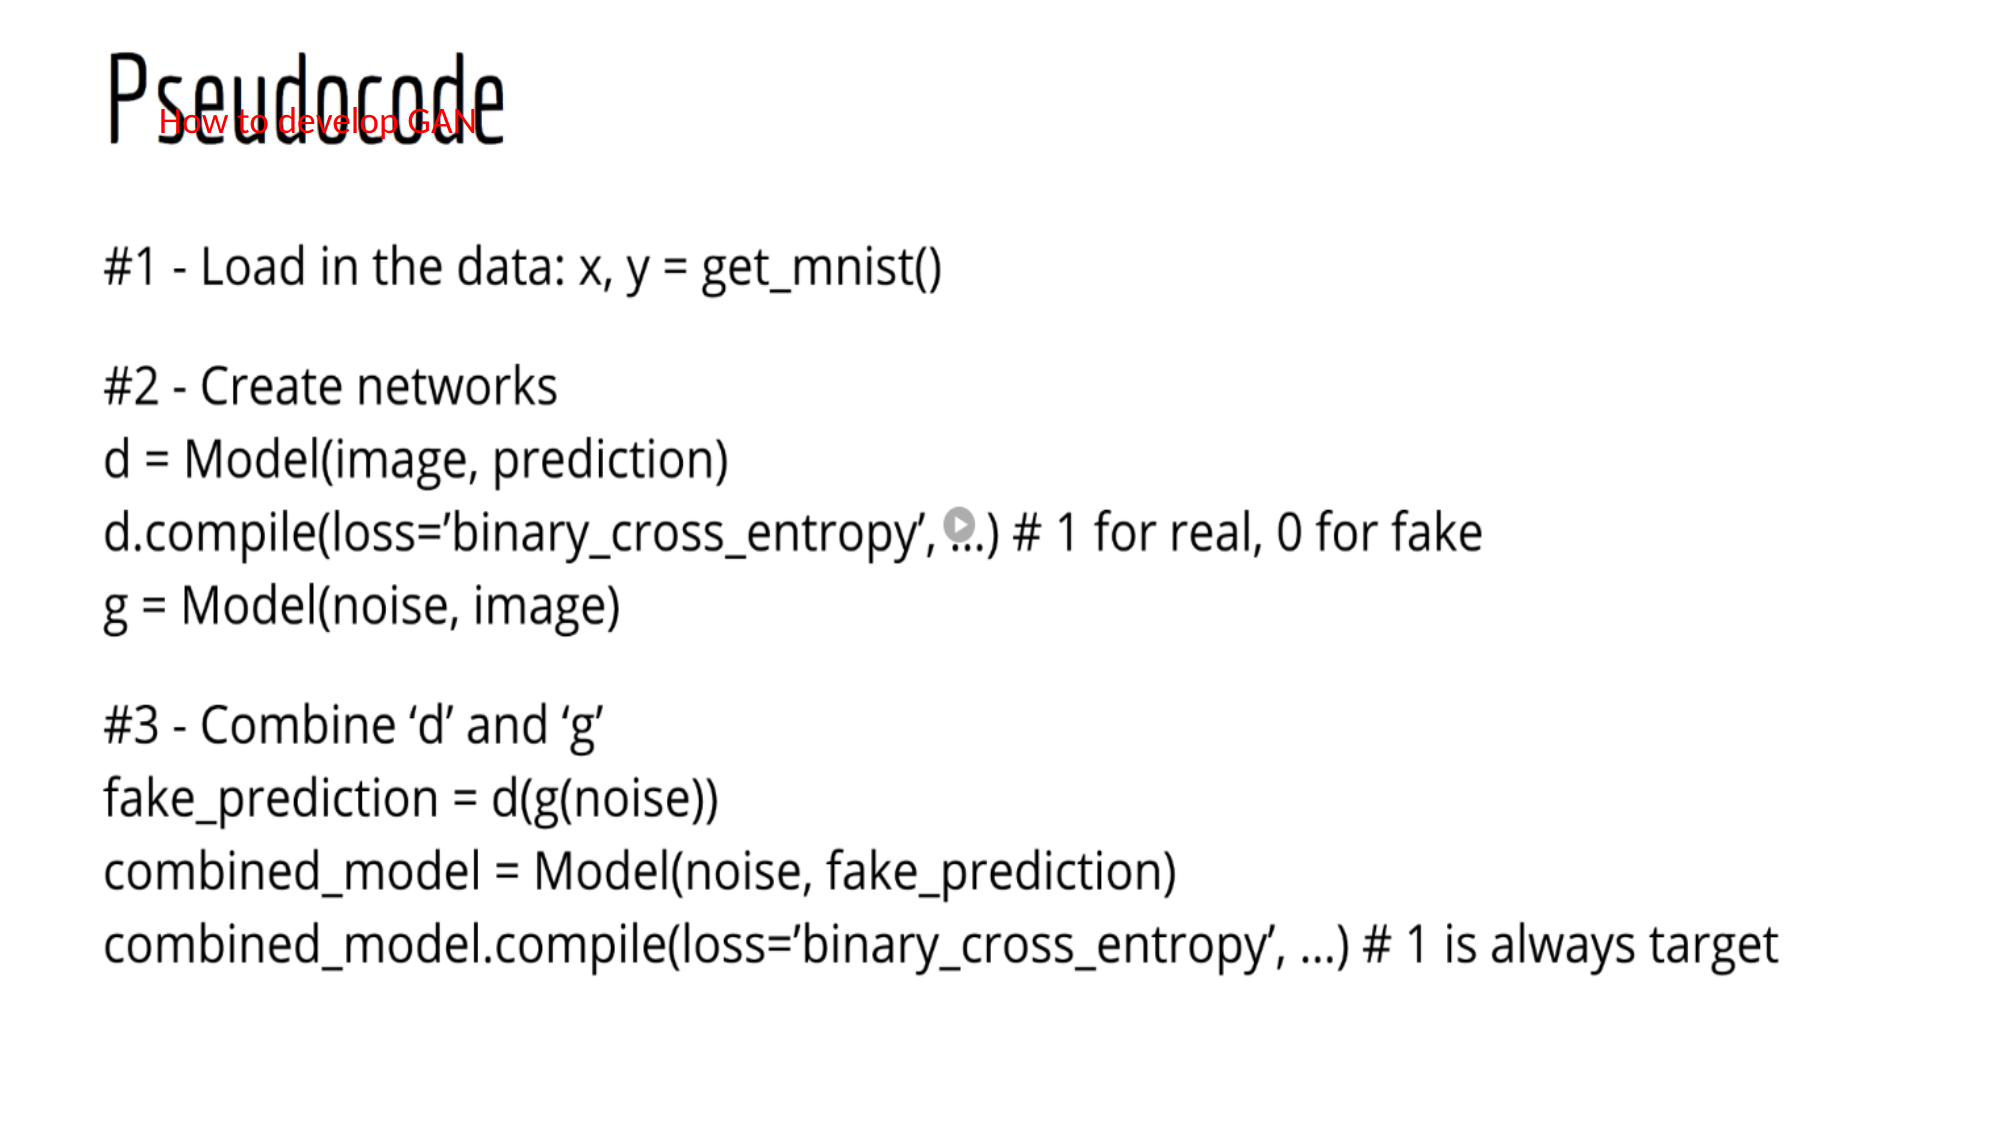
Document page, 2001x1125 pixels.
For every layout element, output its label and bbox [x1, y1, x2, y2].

text_box [932, 480, 994, 541]
text_box [130, 69, 145, 89]
picture [69, 11, 1838, 1003]
